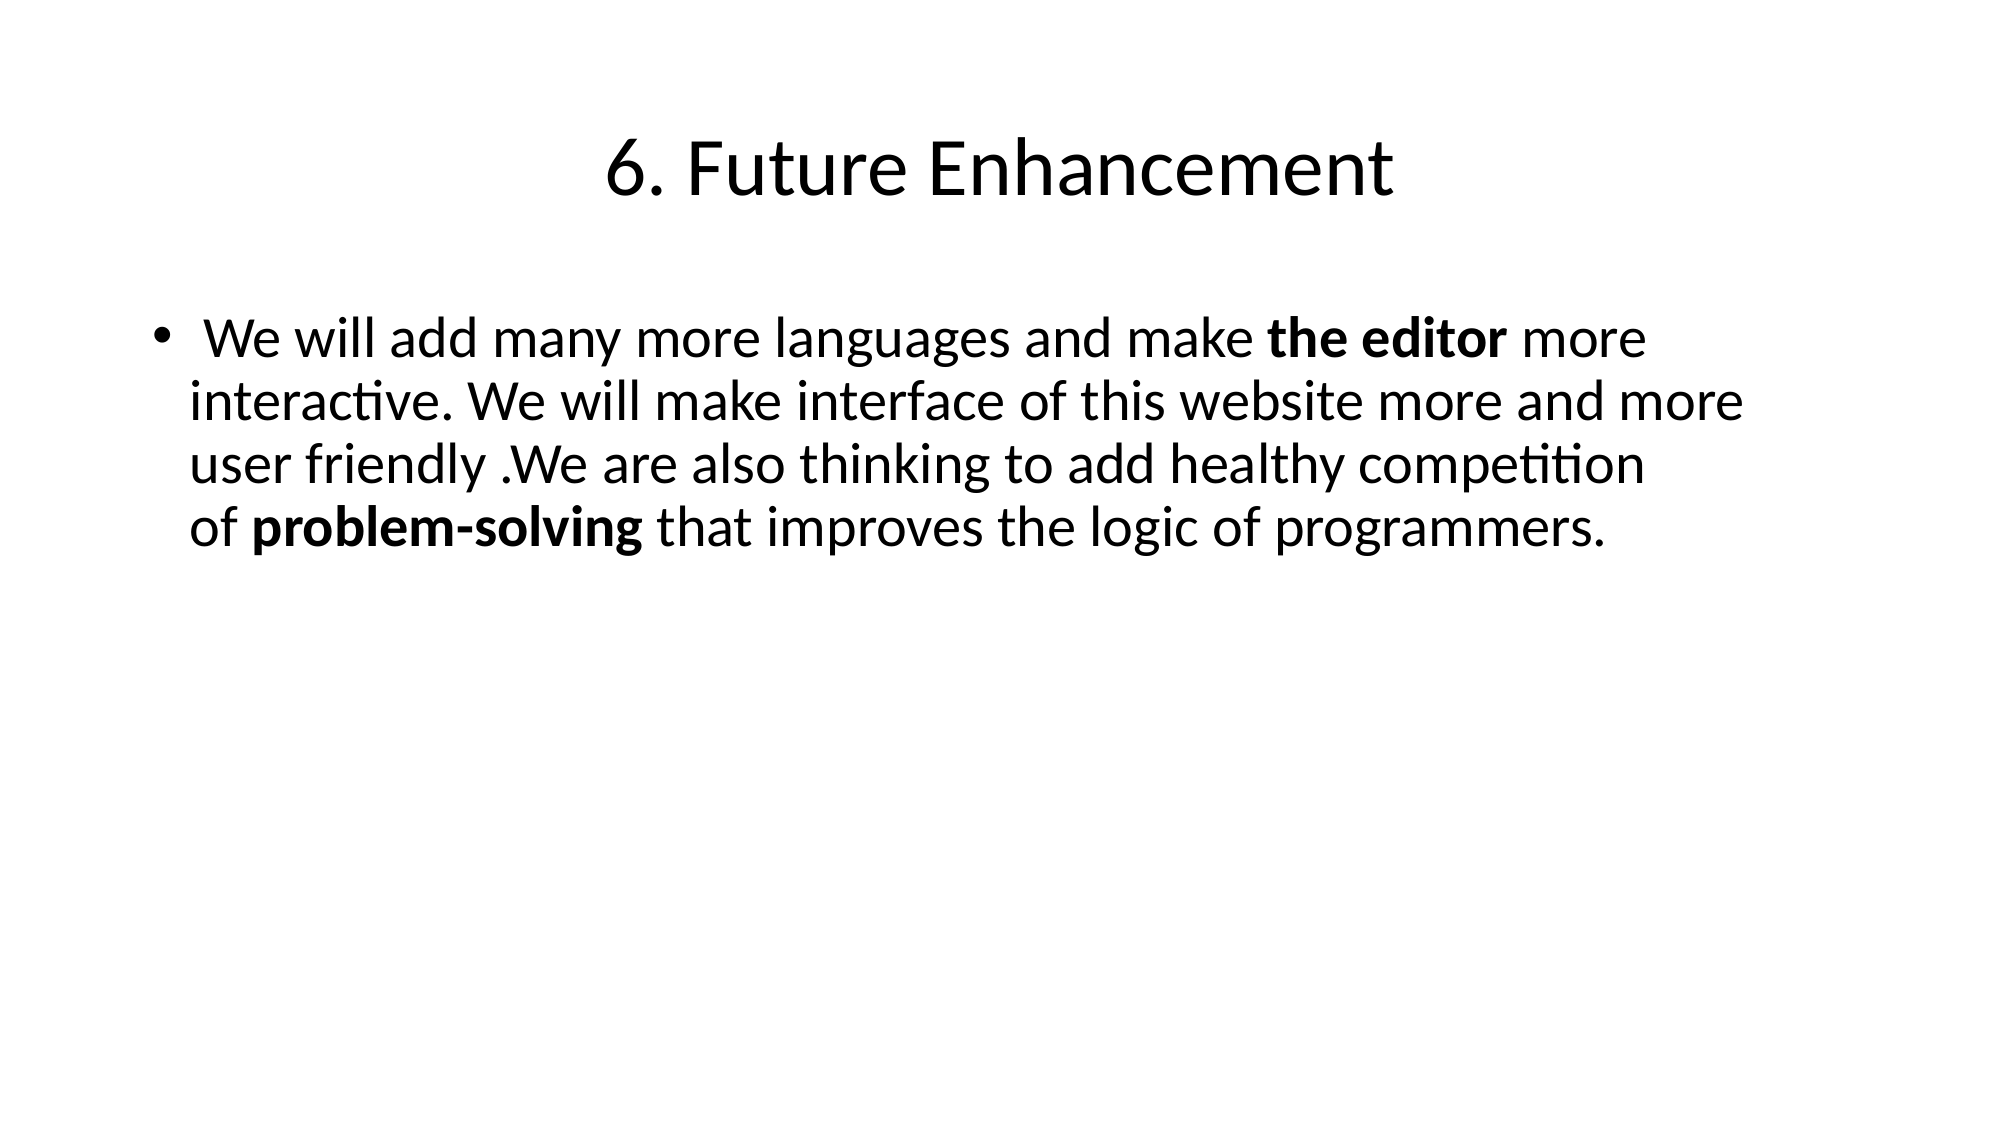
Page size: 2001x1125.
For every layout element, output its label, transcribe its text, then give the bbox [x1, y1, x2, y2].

list We will add many more languages and make the editor more interactive. We will make interface of this website more and more user friendly .We are also thinking to add healthy competition of problem-solving that improves the logic of programmers. [137, 299, 1863, 1014]
title 6. Future Enhancement [137, 59, 1863, 278]
